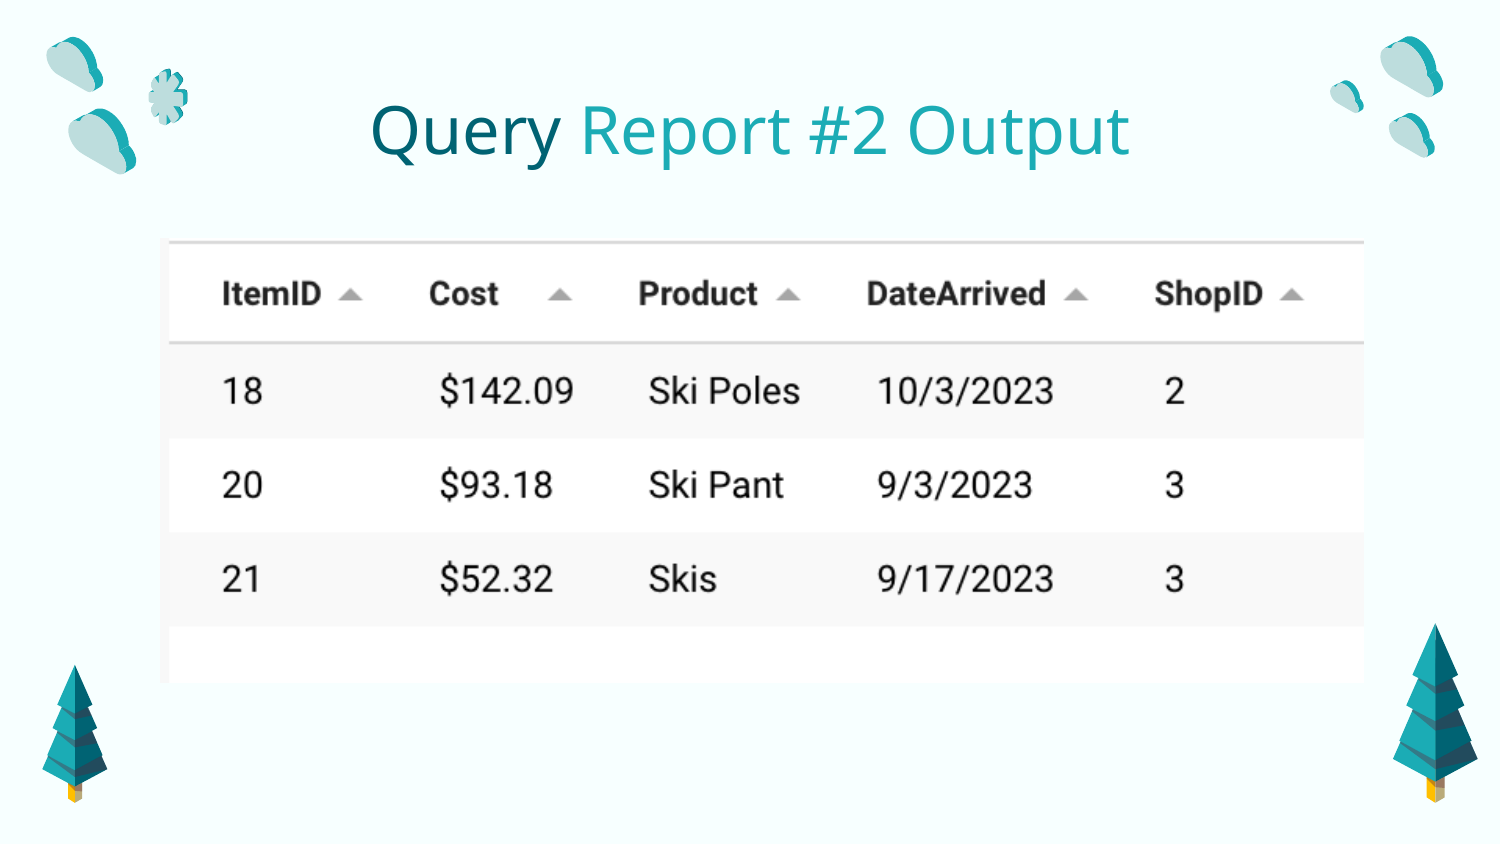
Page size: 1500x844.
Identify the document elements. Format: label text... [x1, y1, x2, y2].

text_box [1329, 80, 1364, 114]
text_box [148, 68, 188, 126]
title Query Report #2 Output [118, 72, 1382, 167]
picture [160, 238, 1364, 683]
